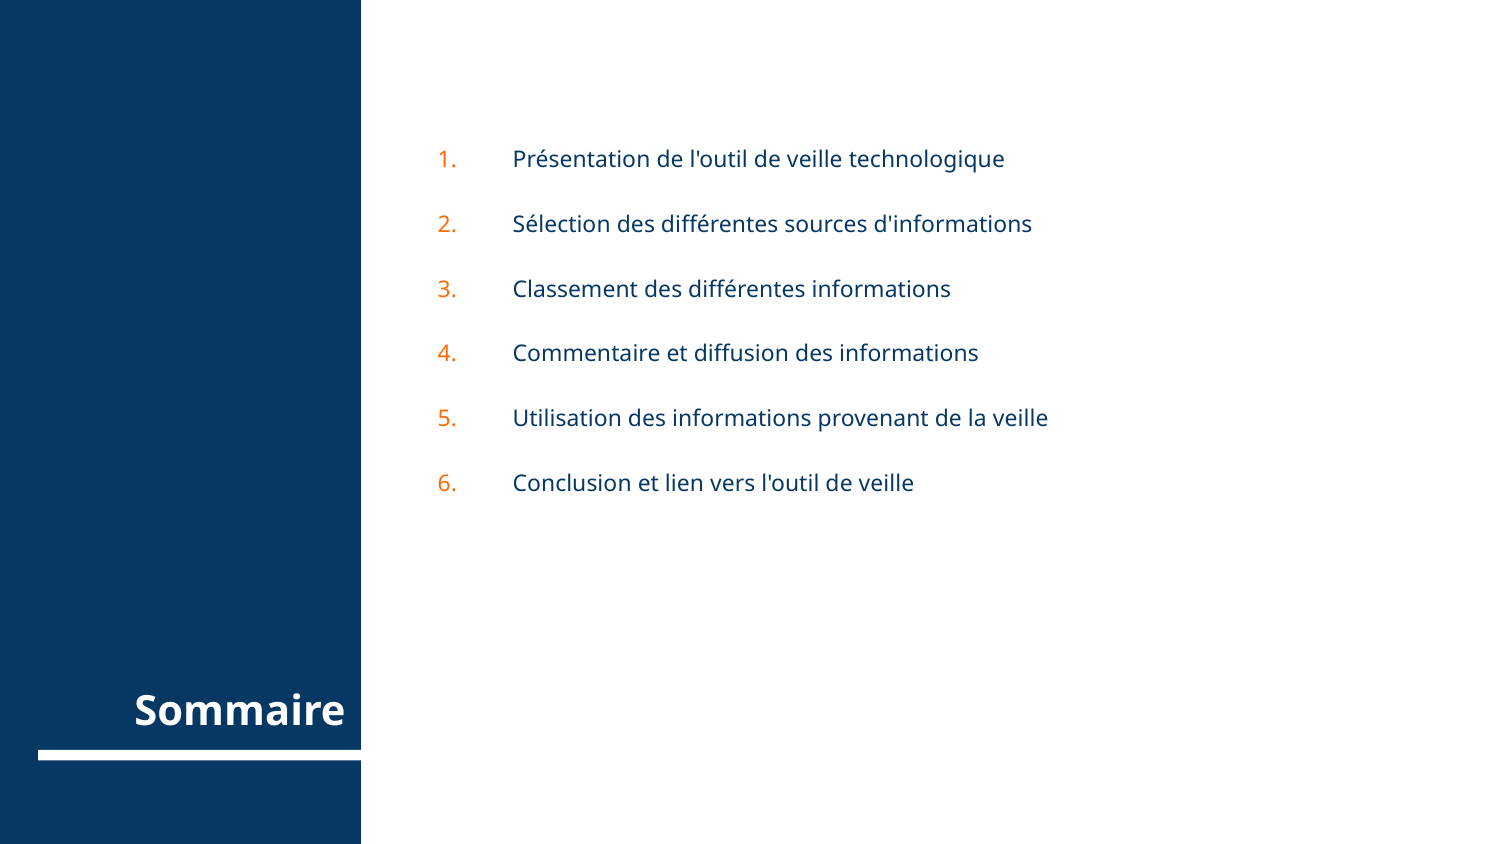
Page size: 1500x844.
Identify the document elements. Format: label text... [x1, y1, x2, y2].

subtitle Présentation de l'outil de veille technologique Sélection des différentes sources d'informations Classement des différentes informations Commentaire et diffusion des informations Utilisation des informations provenant de la veille Conclusion et lien vers l'outil de veille [422, 126, 1449, 671]
title Sommaire [0, 571, 361, 749]
